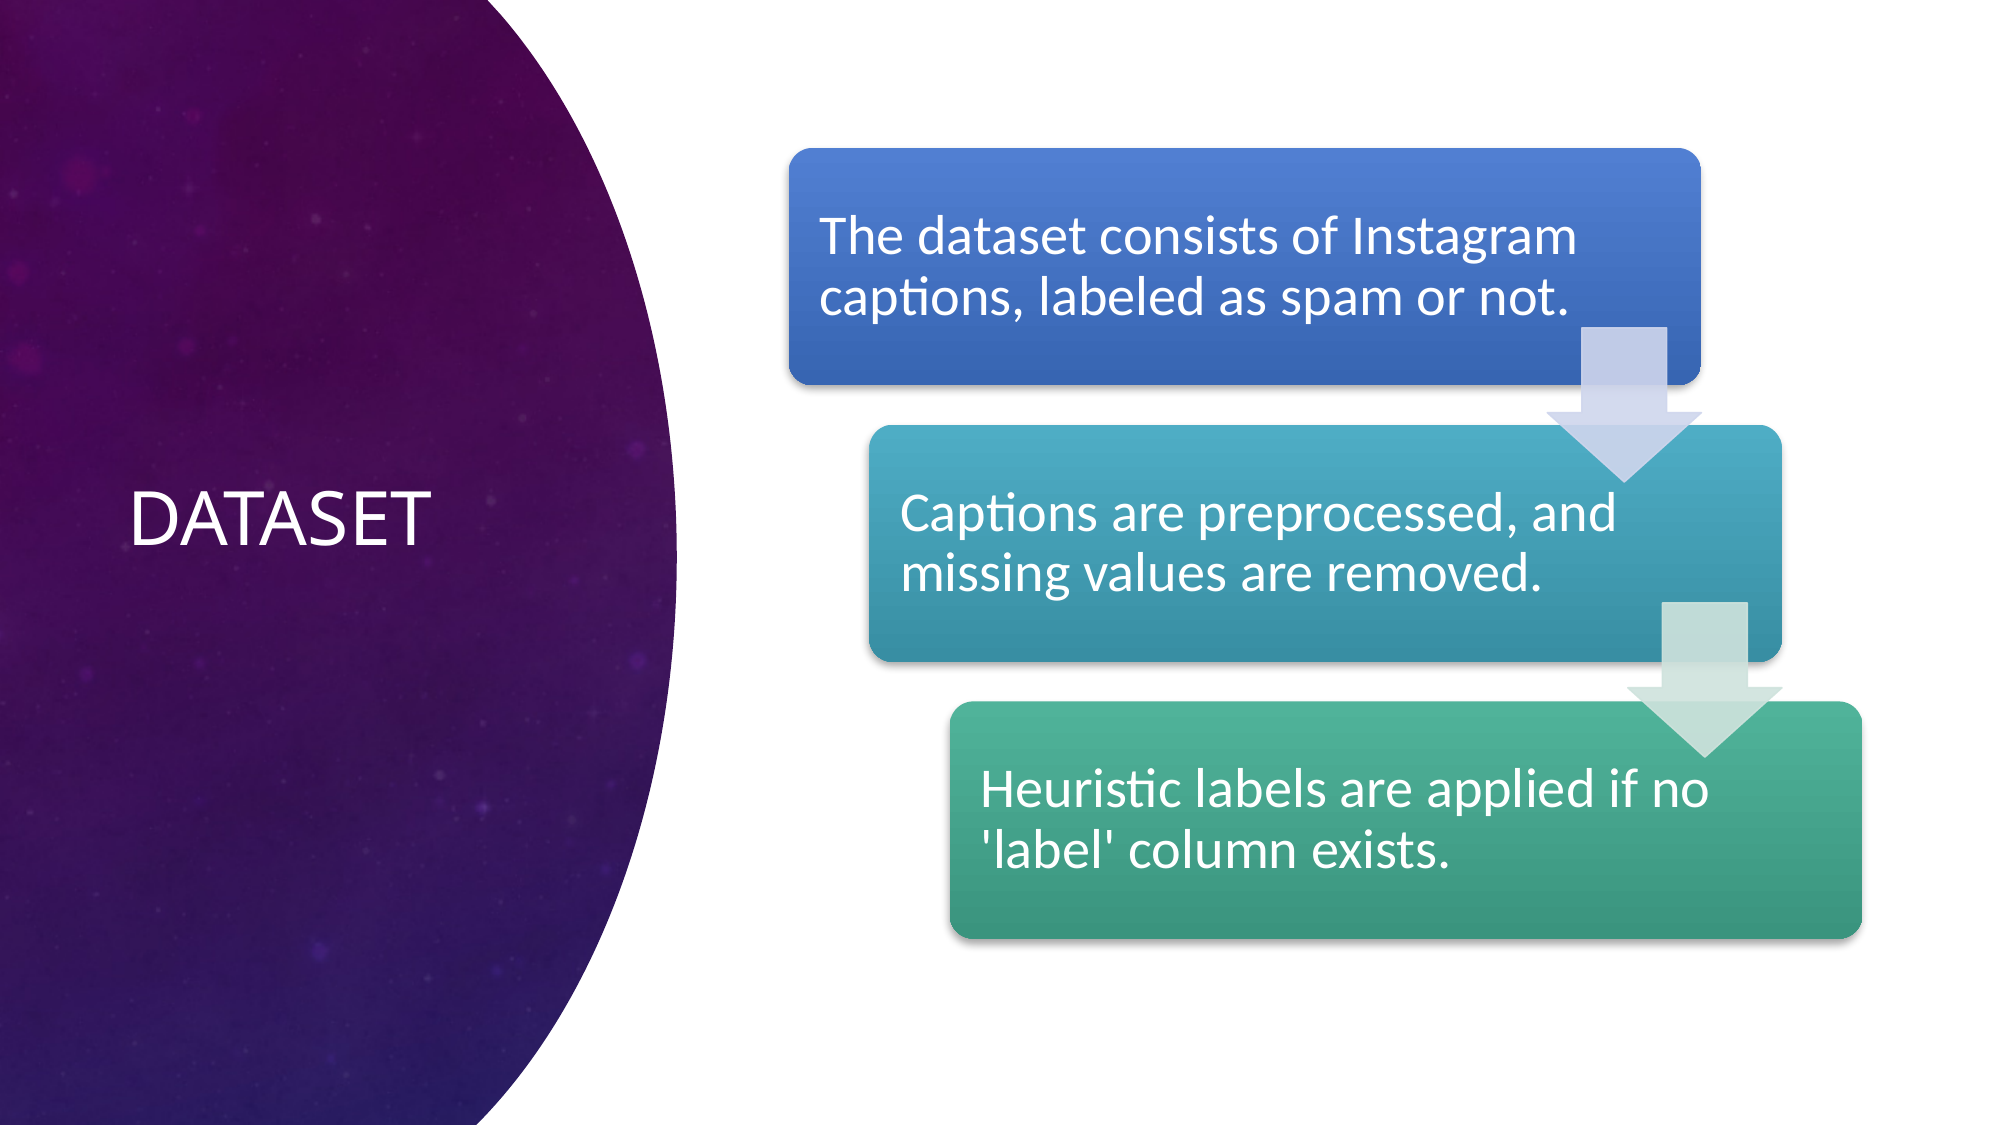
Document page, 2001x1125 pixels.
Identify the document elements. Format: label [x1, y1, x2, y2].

text_box [788, 147, 1863, 939]
picture [0, 0, 2000, 1125]
